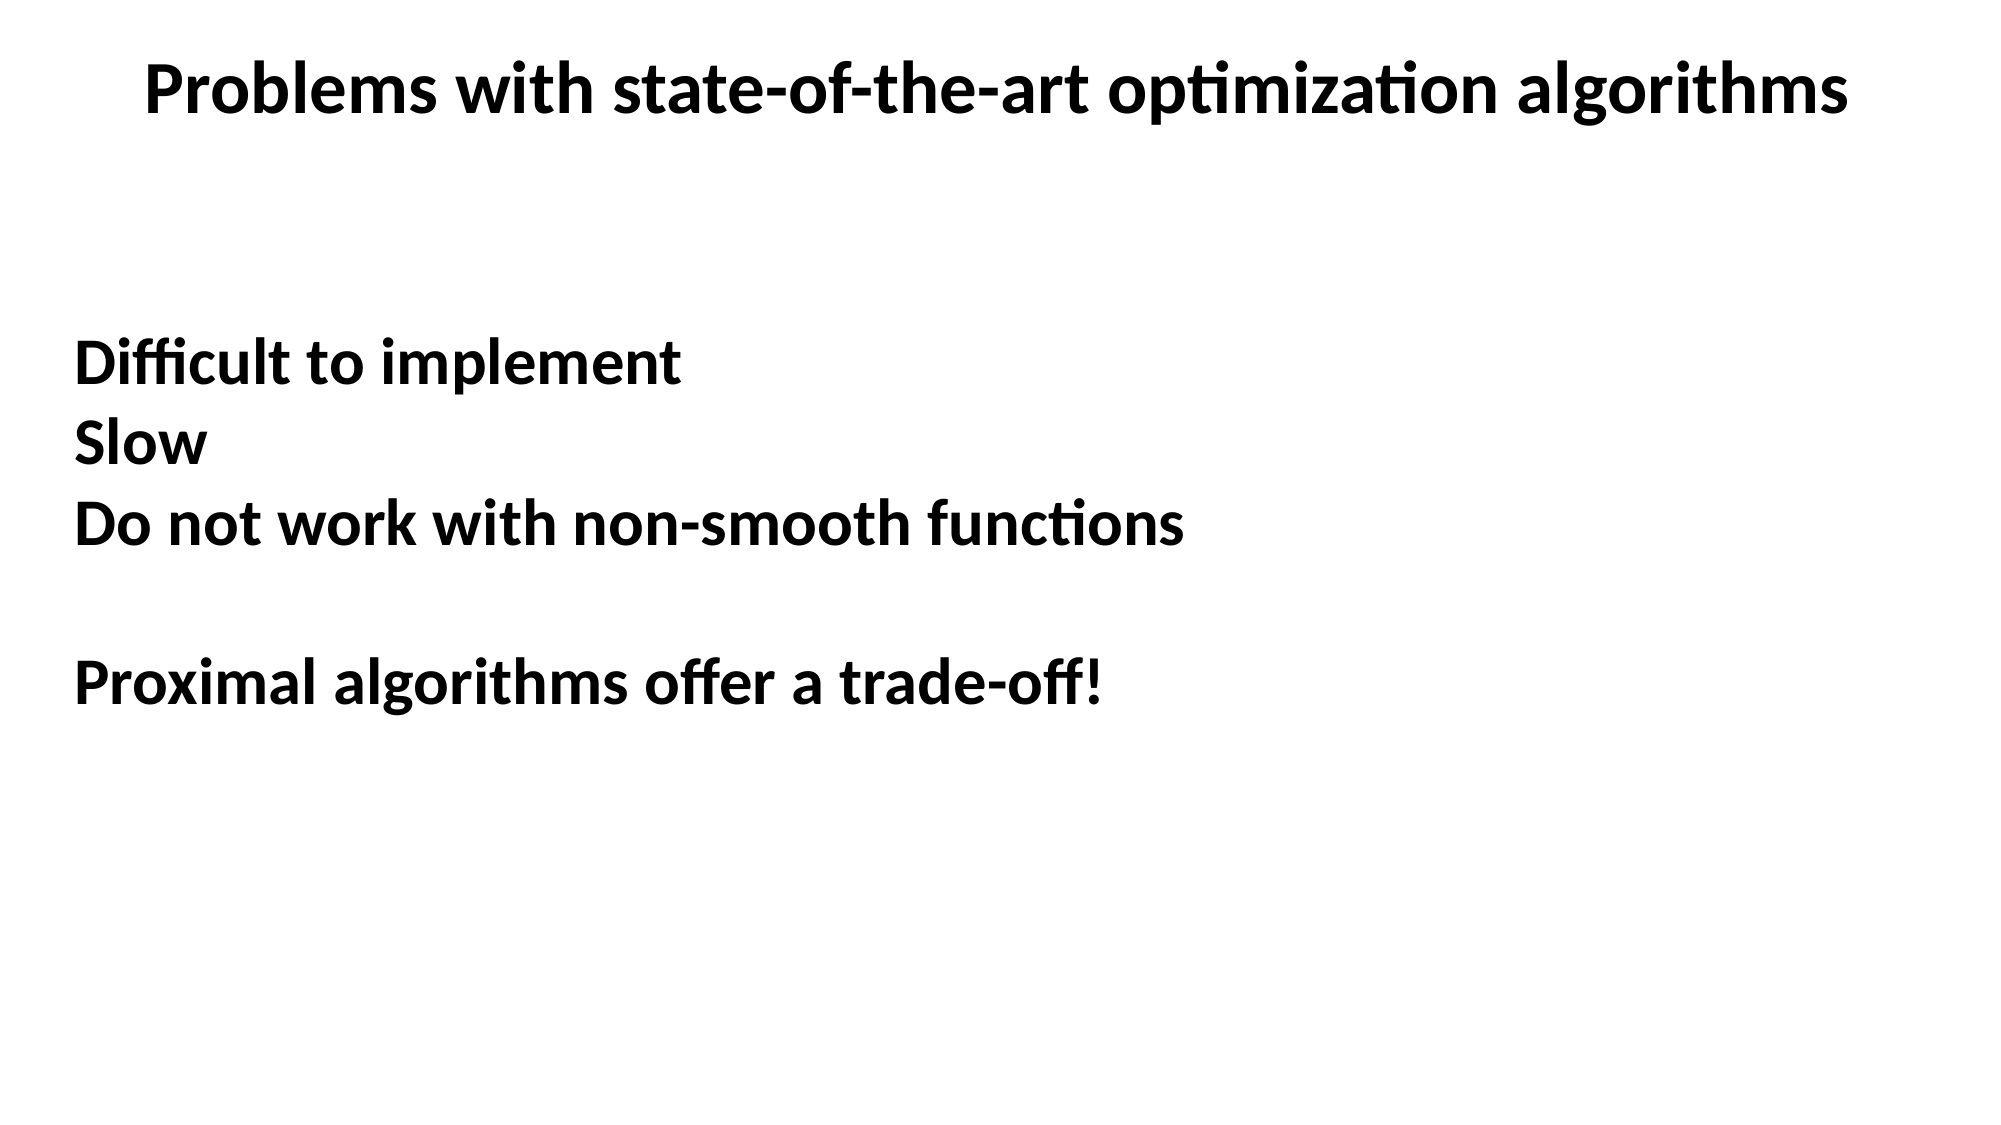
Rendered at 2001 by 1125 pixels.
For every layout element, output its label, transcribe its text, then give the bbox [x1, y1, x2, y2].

text_box Problems with state-of-the-art optimization algorithms [130, 31, 1997, 137]
text_box [156, 226, 1705, 437]
text_box Difficult to implement Slow Do not work with non-smooth functions Proximal algorithms offer a trade-off! [59, 151, 1844, 941]
